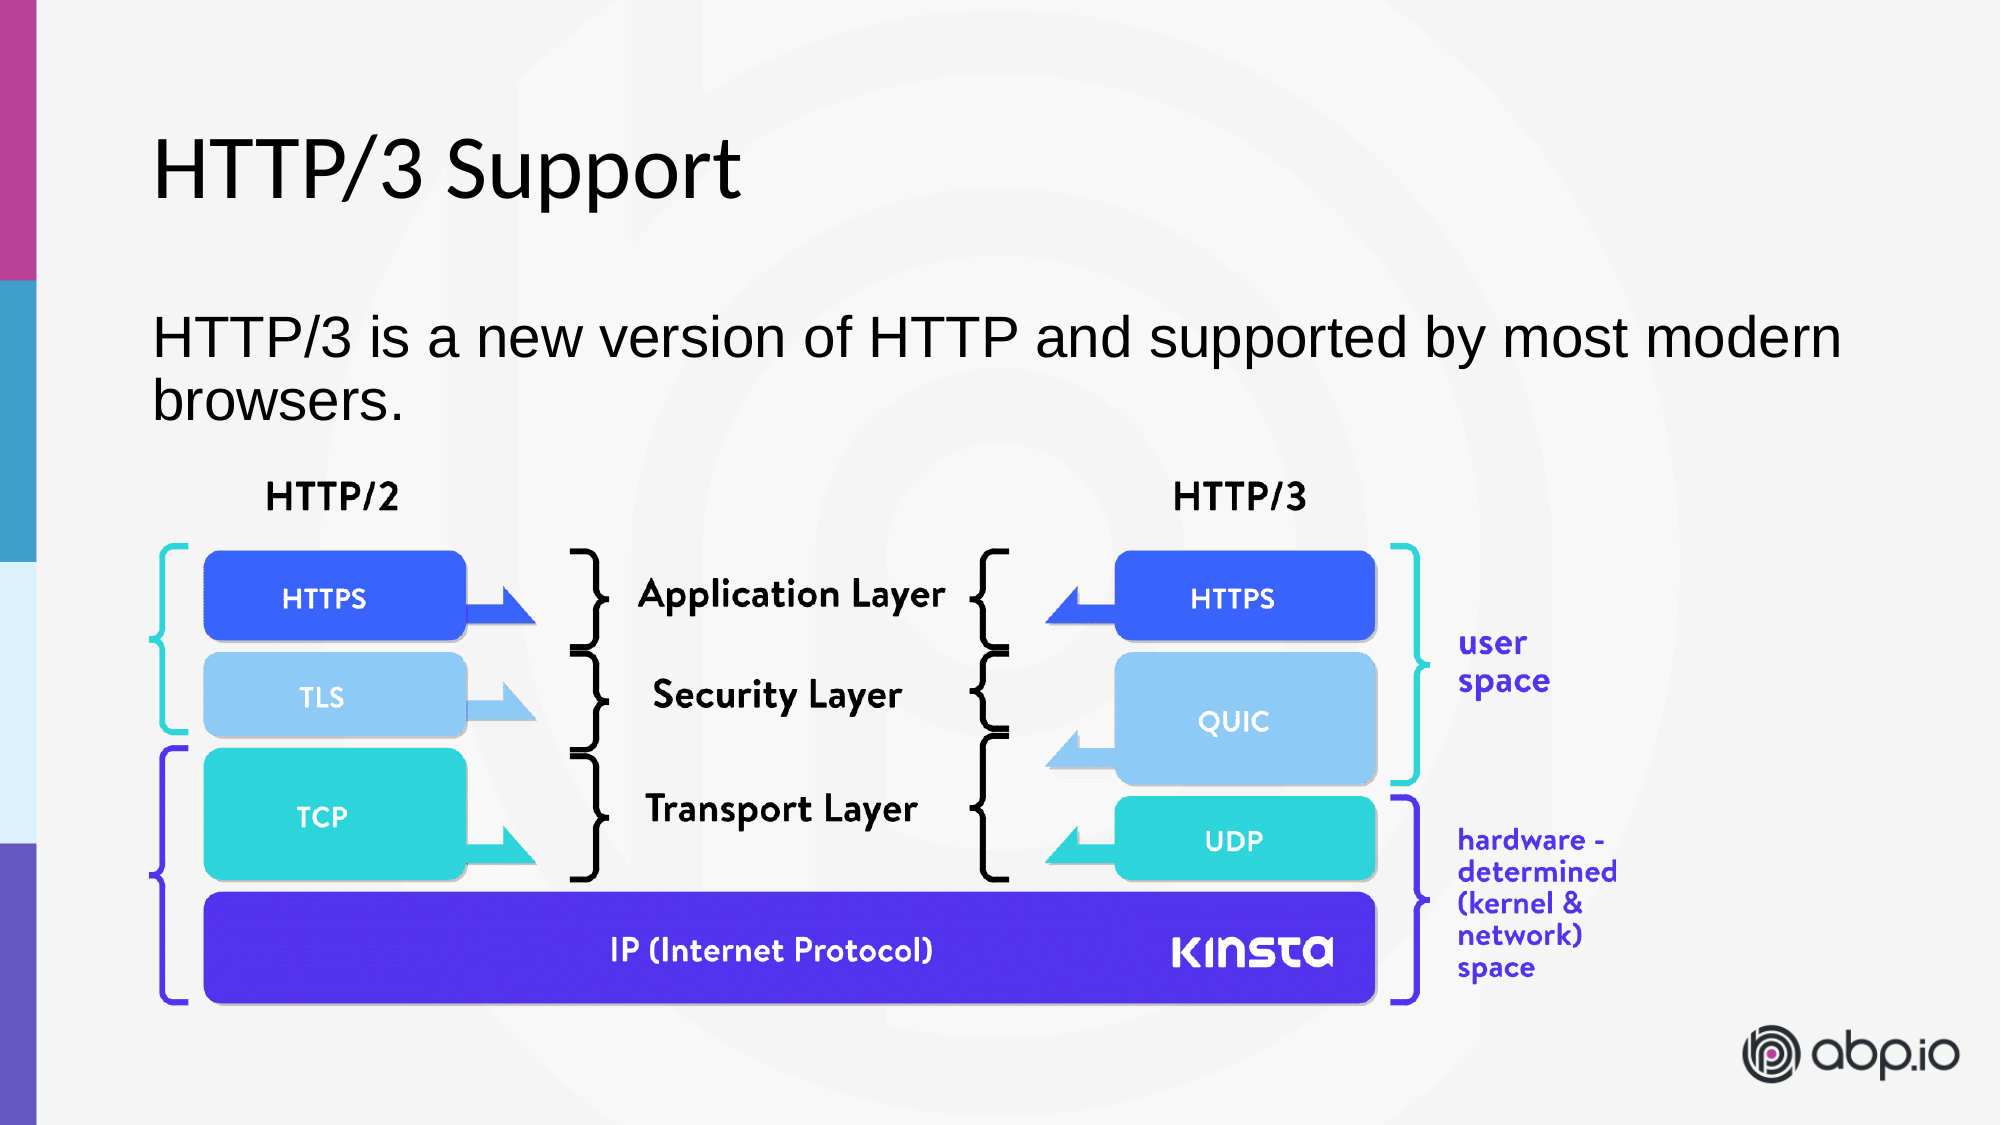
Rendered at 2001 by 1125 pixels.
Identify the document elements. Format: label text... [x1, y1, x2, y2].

list HTTP/3 is a new version of HTTP and supported by most modern browsers. [137, 299, 1863, 1014]
title HTTP/3 Support [137, 59, 1863, 278]
picture [0, 0, 2001, 1125]
